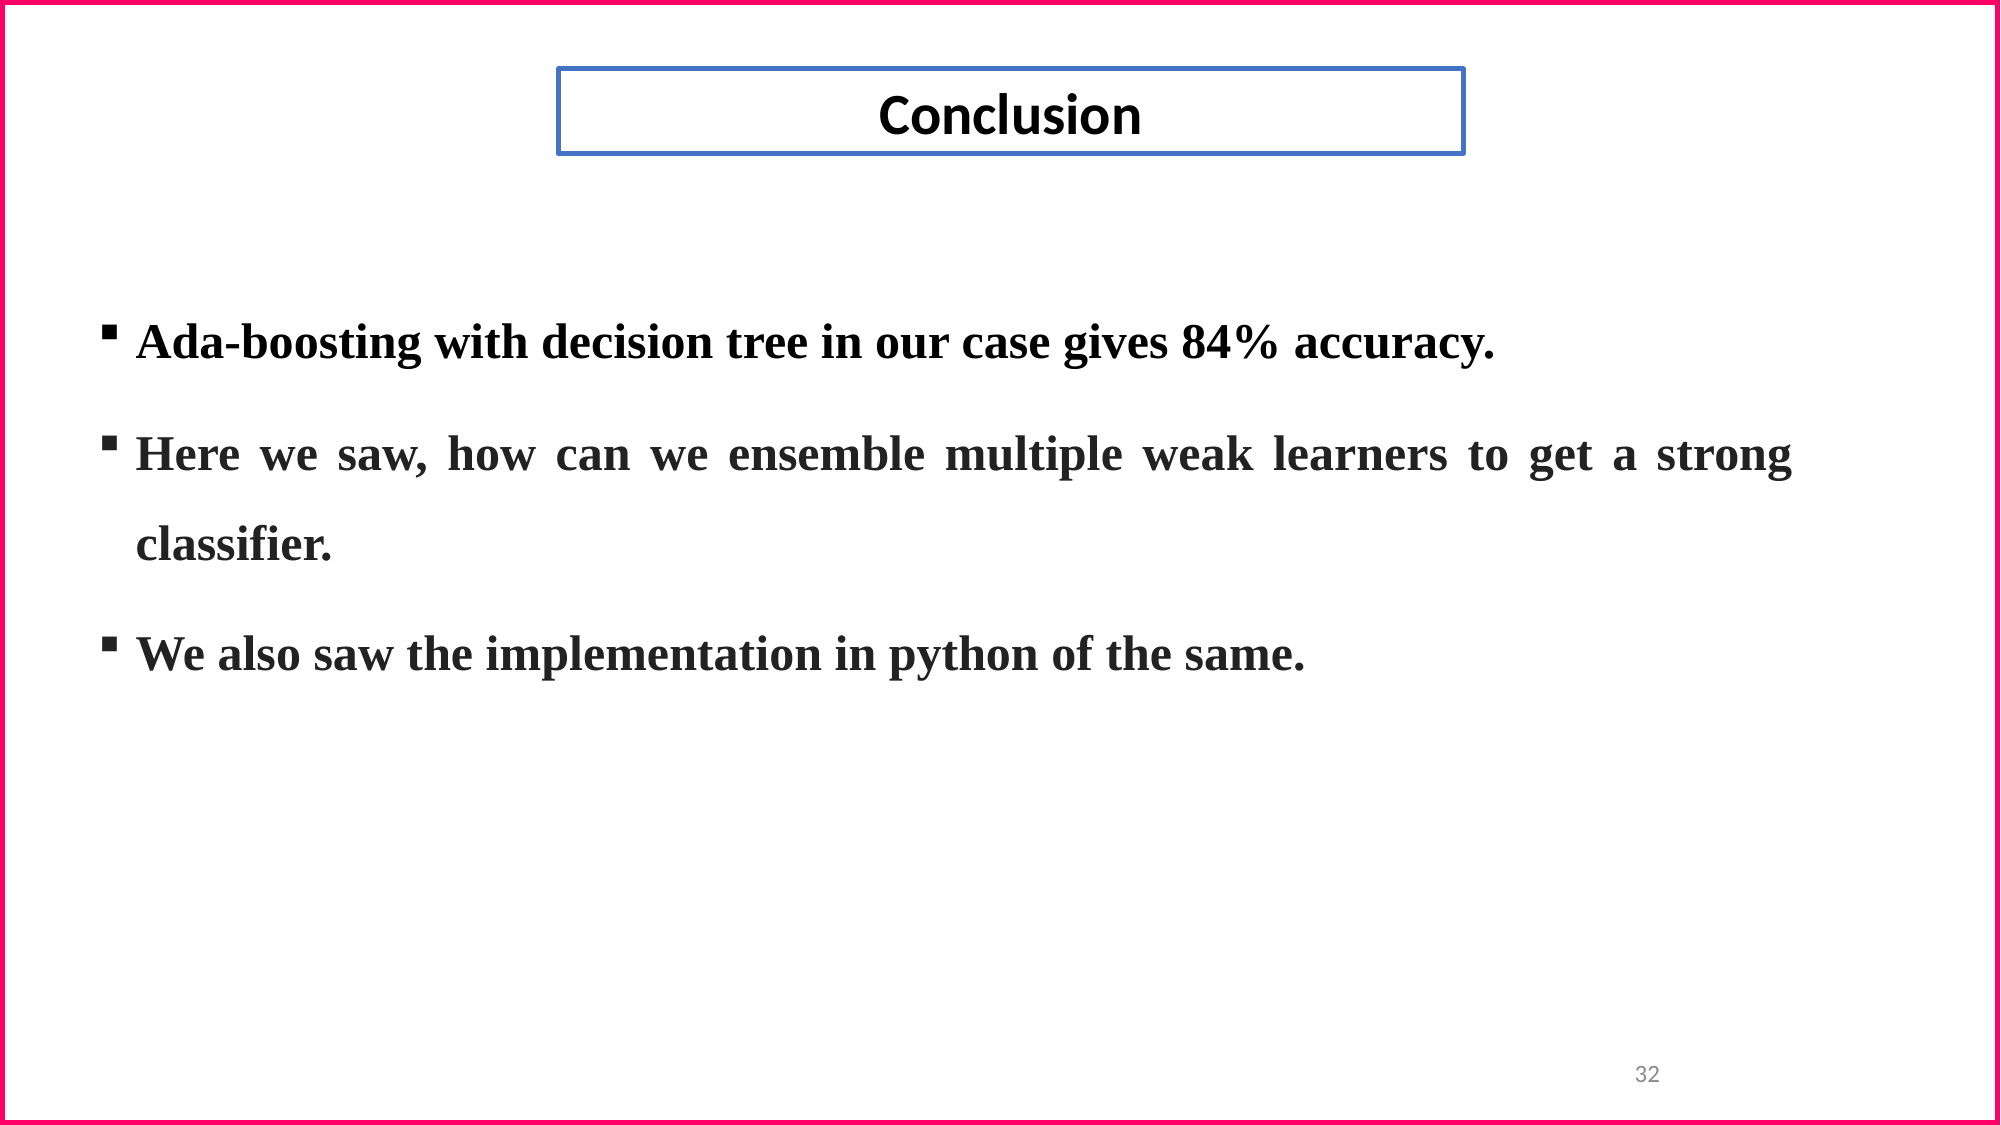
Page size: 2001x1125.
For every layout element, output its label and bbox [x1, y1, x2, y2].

text_box [0, 0, 2000, 1125]
